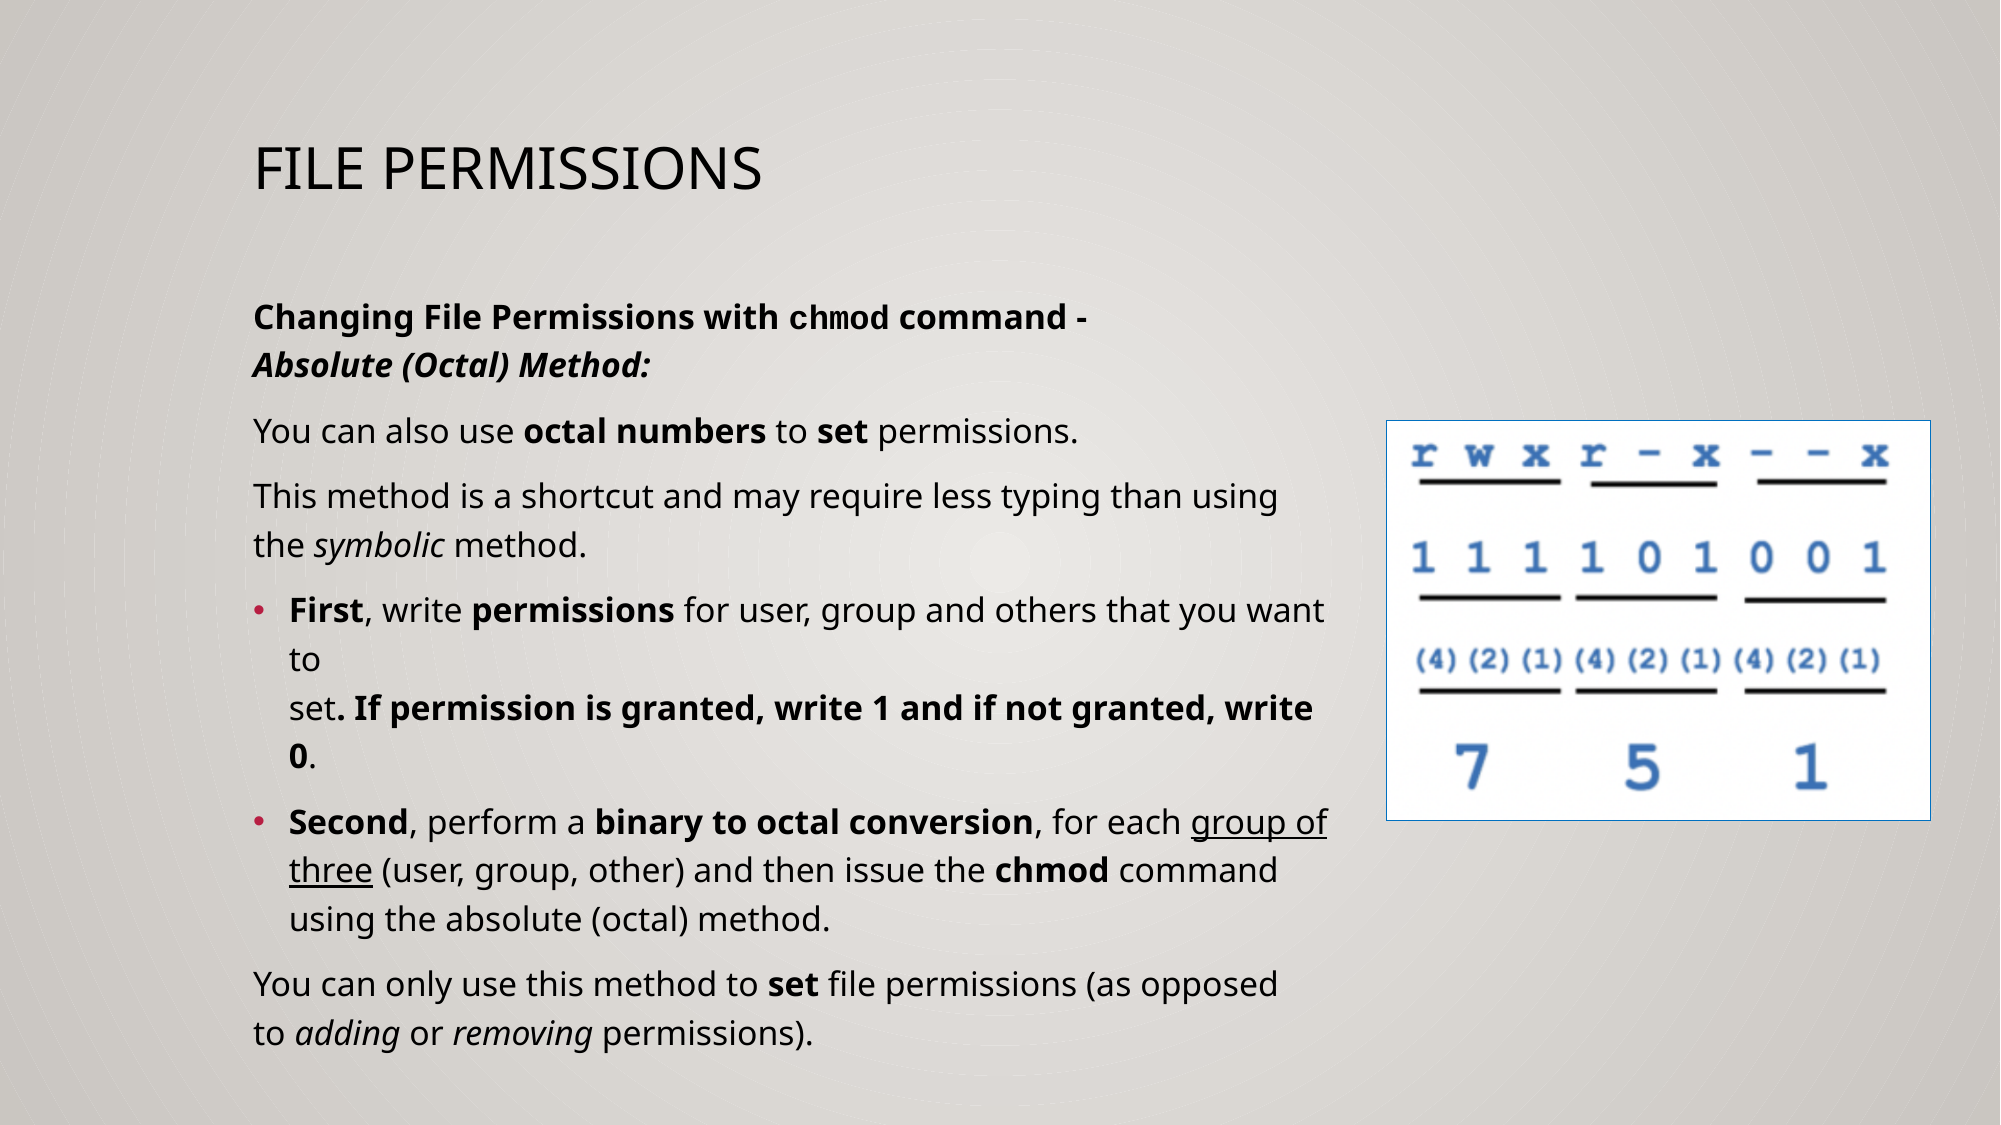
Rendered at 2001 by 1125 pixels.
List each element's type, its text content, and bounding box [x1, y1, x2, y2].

title File permissions [238, 131, 1814, 305]
picture [1386, 420, 1931, 822]
list Changing File Permissions with chmod command - Absolute (Octal) Method: You can also use octal numbers to set permissions. This method is a shortcut and may require less typing than using the symbolic method. First, write permissions for user, group and others that you want to set. If permission is granted, write 1 and if not granted, write 0. Second, perform a binary to octal conversion, for each group of three (user, group, other) and then issue the chmod command using the absolute (octal) method. You can only use this method to set file permissions (as opposed to adding or removing permissions). [238, 279, 1346, 1061]
